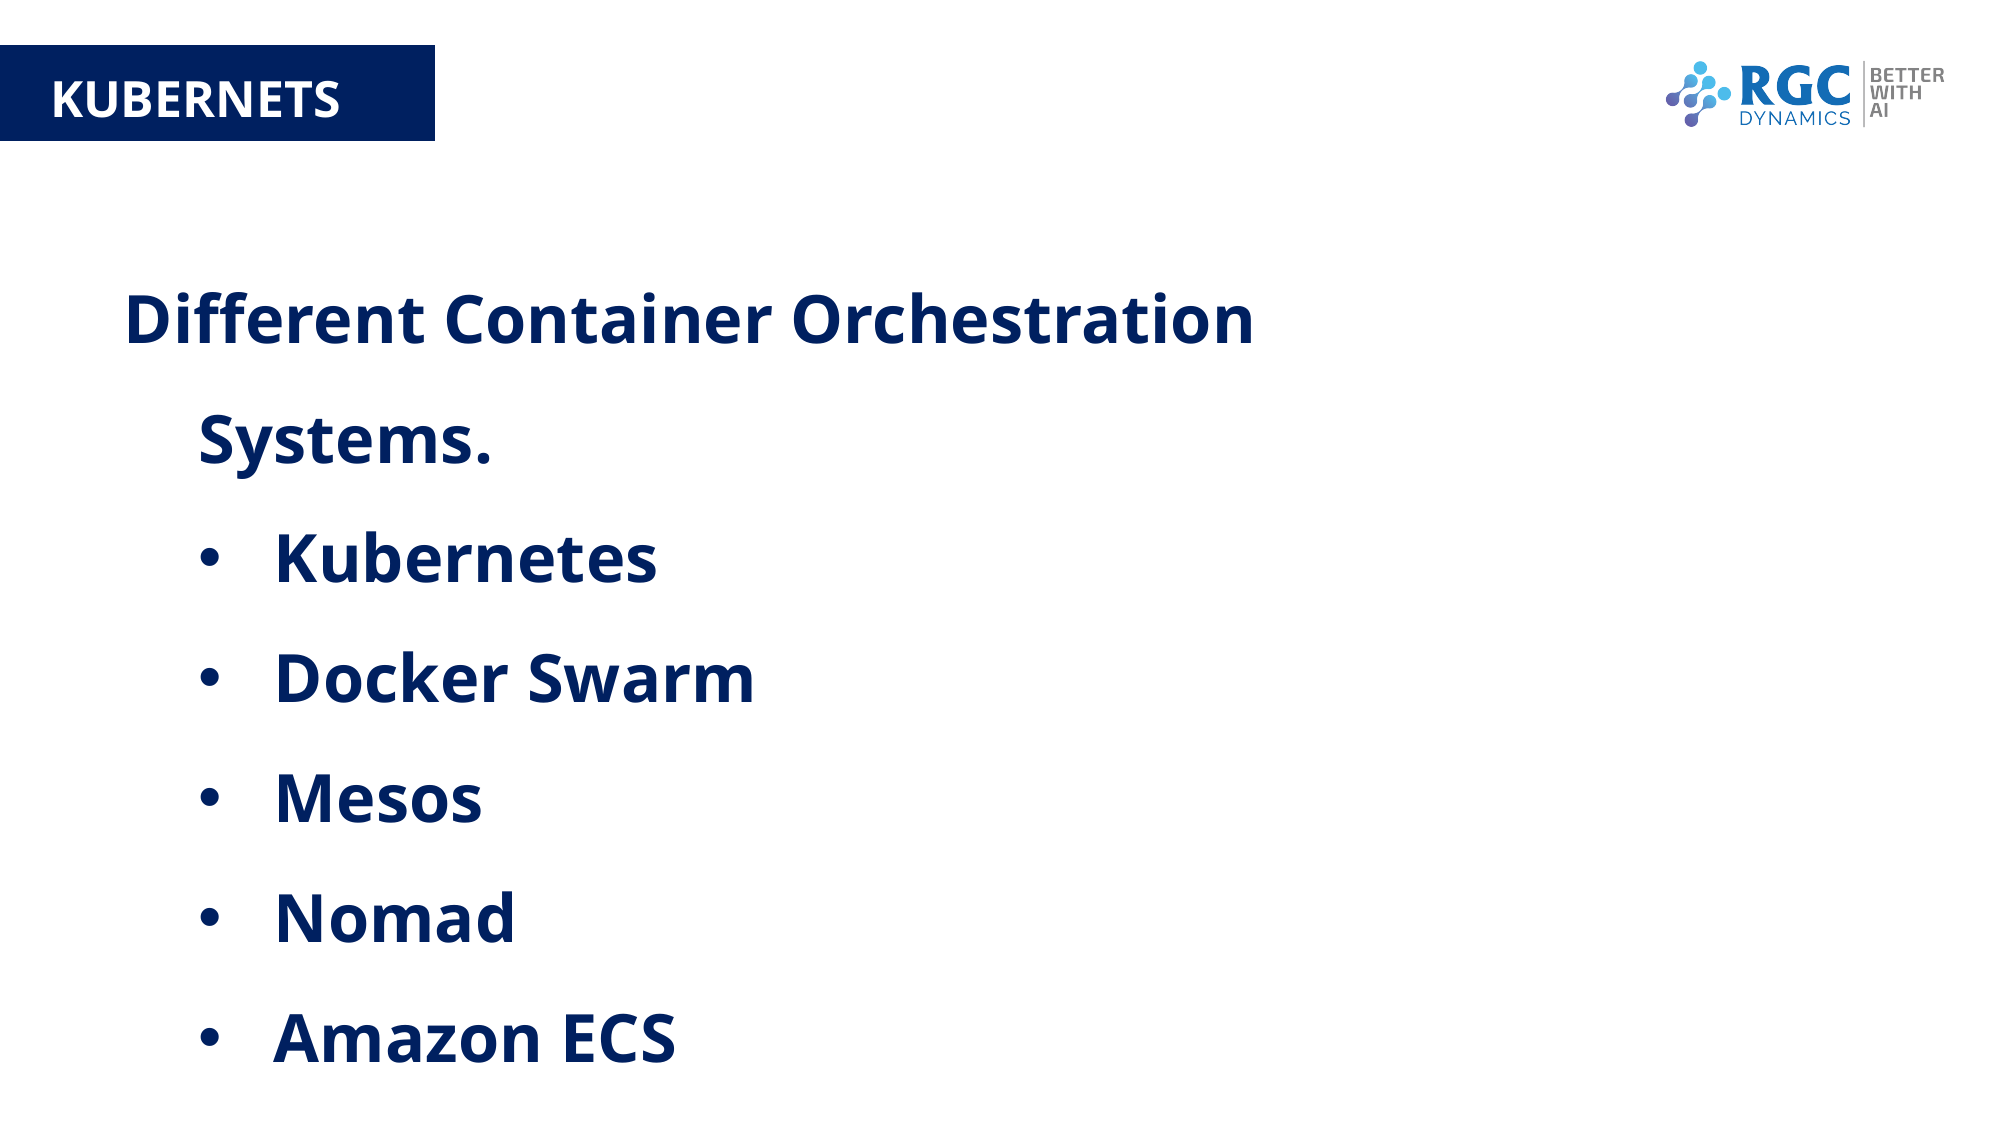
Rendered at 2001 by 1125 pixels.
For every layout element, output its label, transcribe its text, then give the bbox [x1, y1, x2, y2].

text_box Different Container Orchestration Systems. Kubernetes Docker Swarm Mesos Nomad Amazon ECS [109, 229, 1433, 1084]
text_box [1, 47, 433, 139]
picture [1662, 52, 1950, 137]
